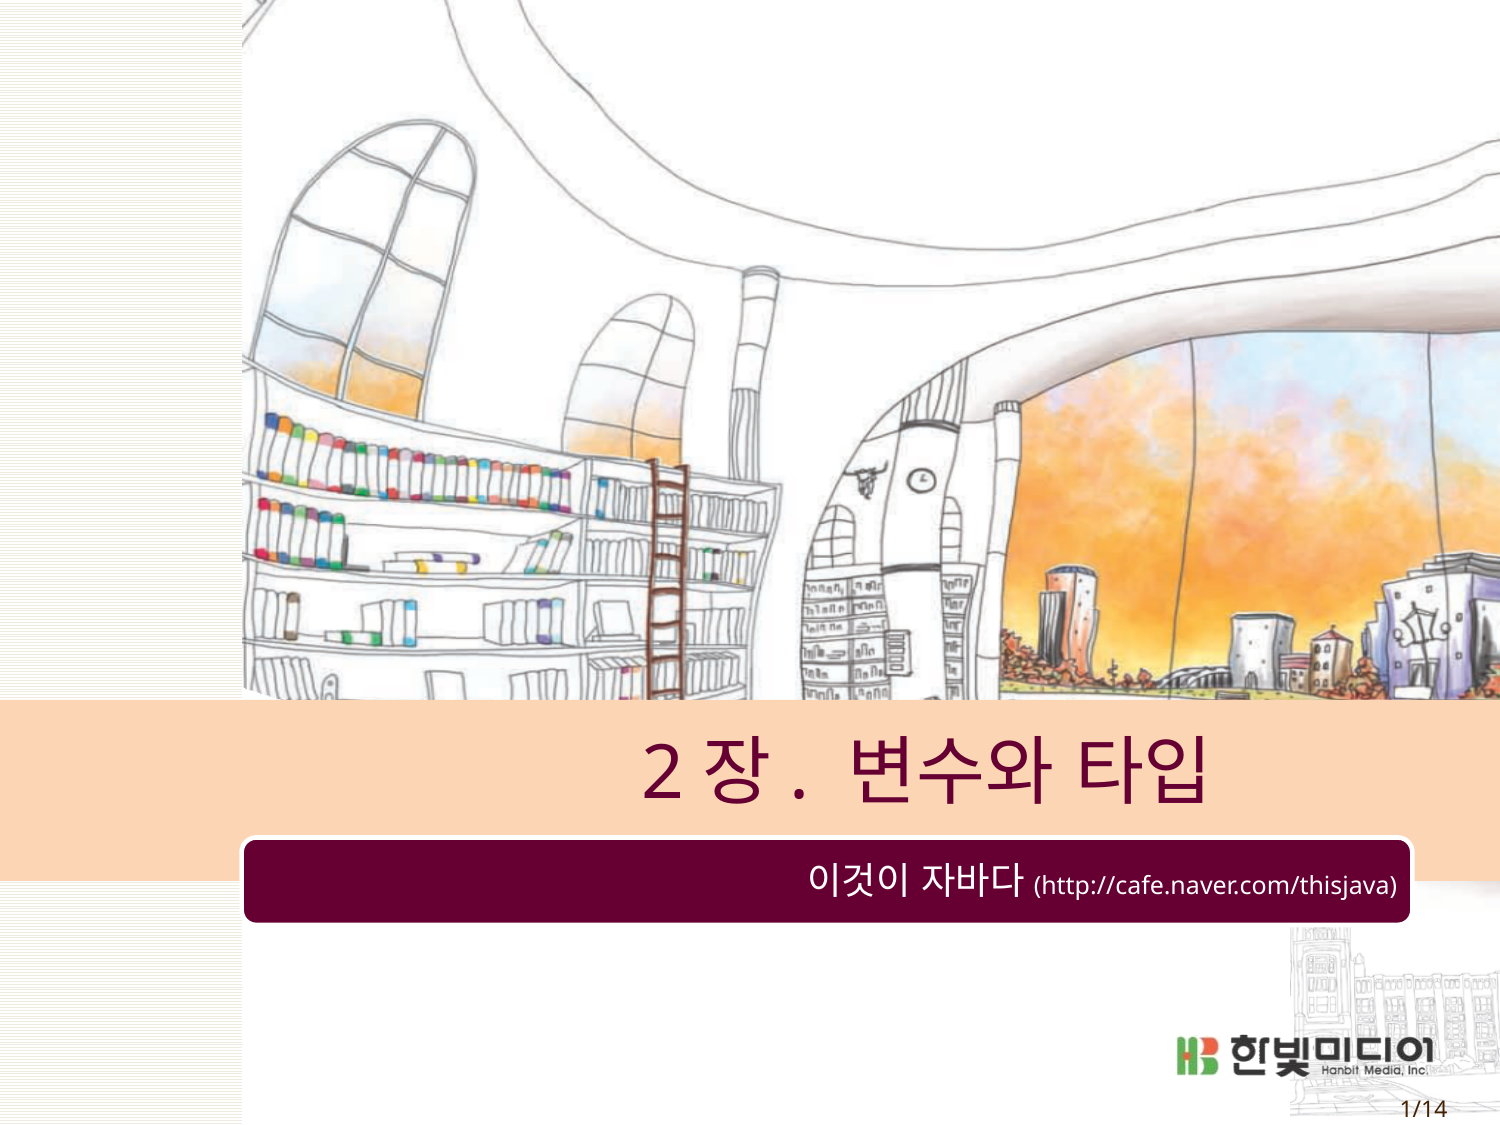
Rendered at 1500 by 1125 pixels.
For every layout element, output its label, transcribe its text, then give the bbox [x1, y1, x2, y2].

title 2장. 변수와 타입 [237, 699, 1500, 838]
picture [1163, 881, 1500, 1125]
picture [242, 0, 1500, 699]
